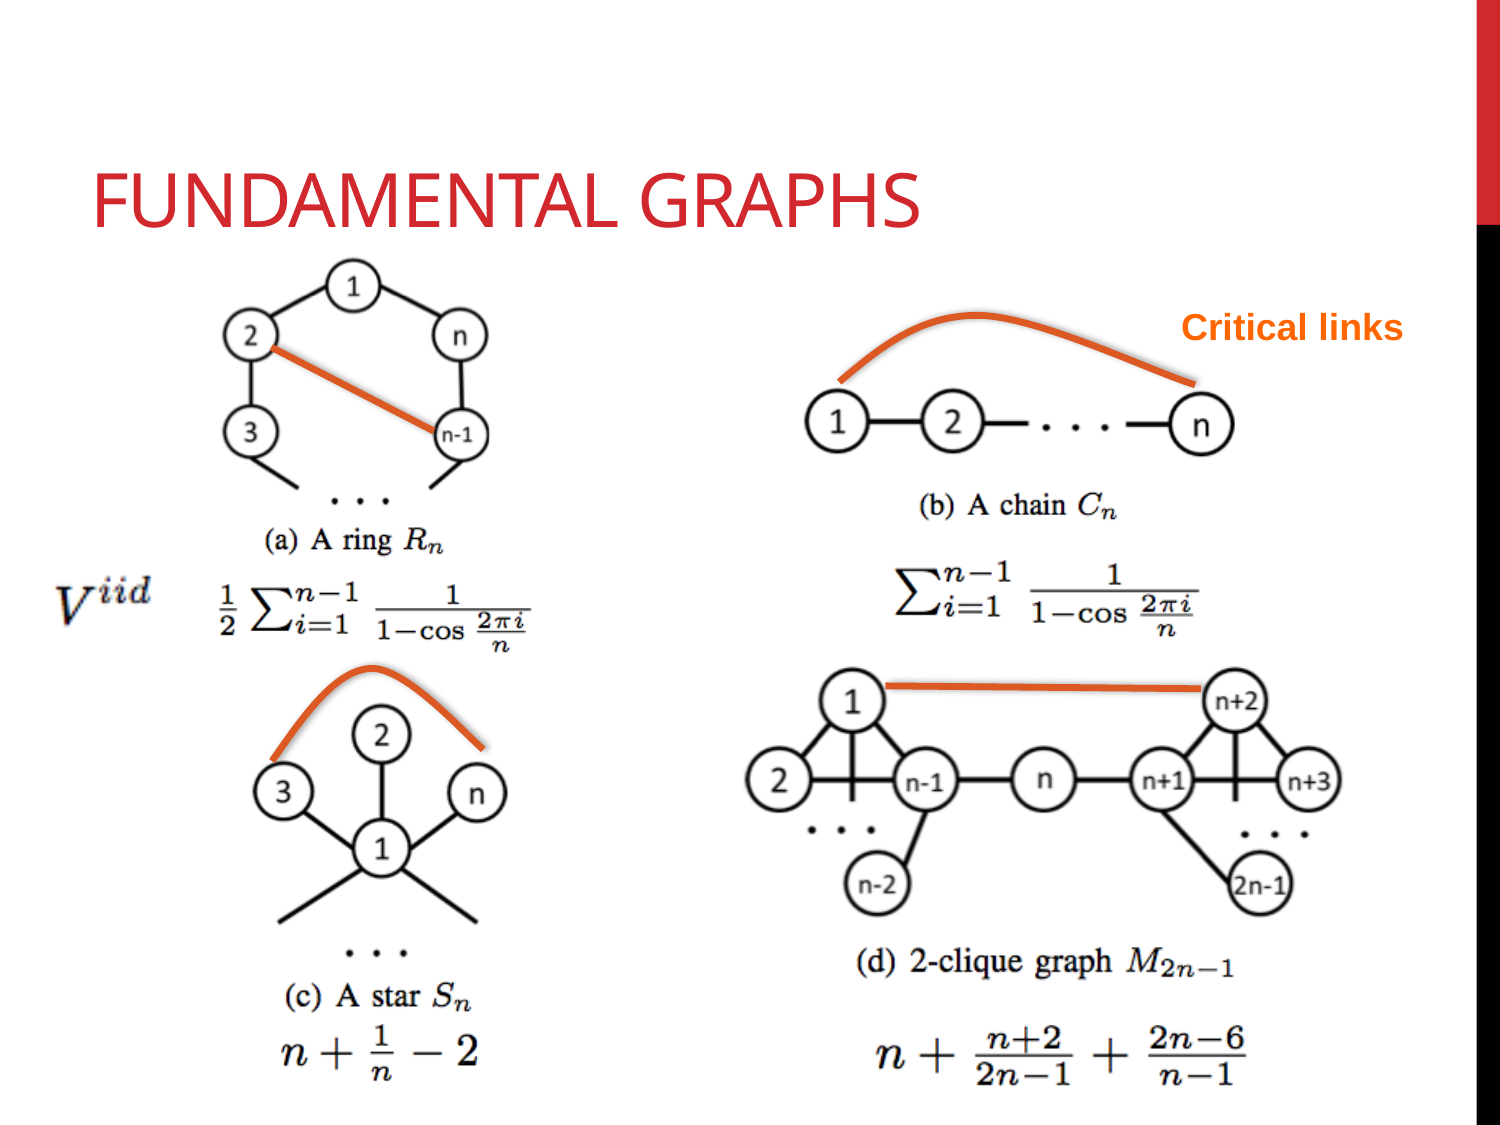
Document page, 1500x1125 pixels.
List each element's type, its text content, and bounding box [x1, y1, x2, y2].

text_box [270, 346, 435, 432]
title Fundamental graphs [75, 25, 1025, 250]
picture [885, 552, 1207, 642]
picture [198, 254, 505, 564]
picture [867, 1013, 1252, 1093]
picture [41, 558, 162, 647]
picture [740, 662, 1350, 987]
picture [801, 300, 1249, 535]
picture [241, 696, 519, 1087]
text_box Critical links [1250, 295, 1419, 356]
picture [200, 569, 537, 656]
text_box [322, 665, 425, 691]
